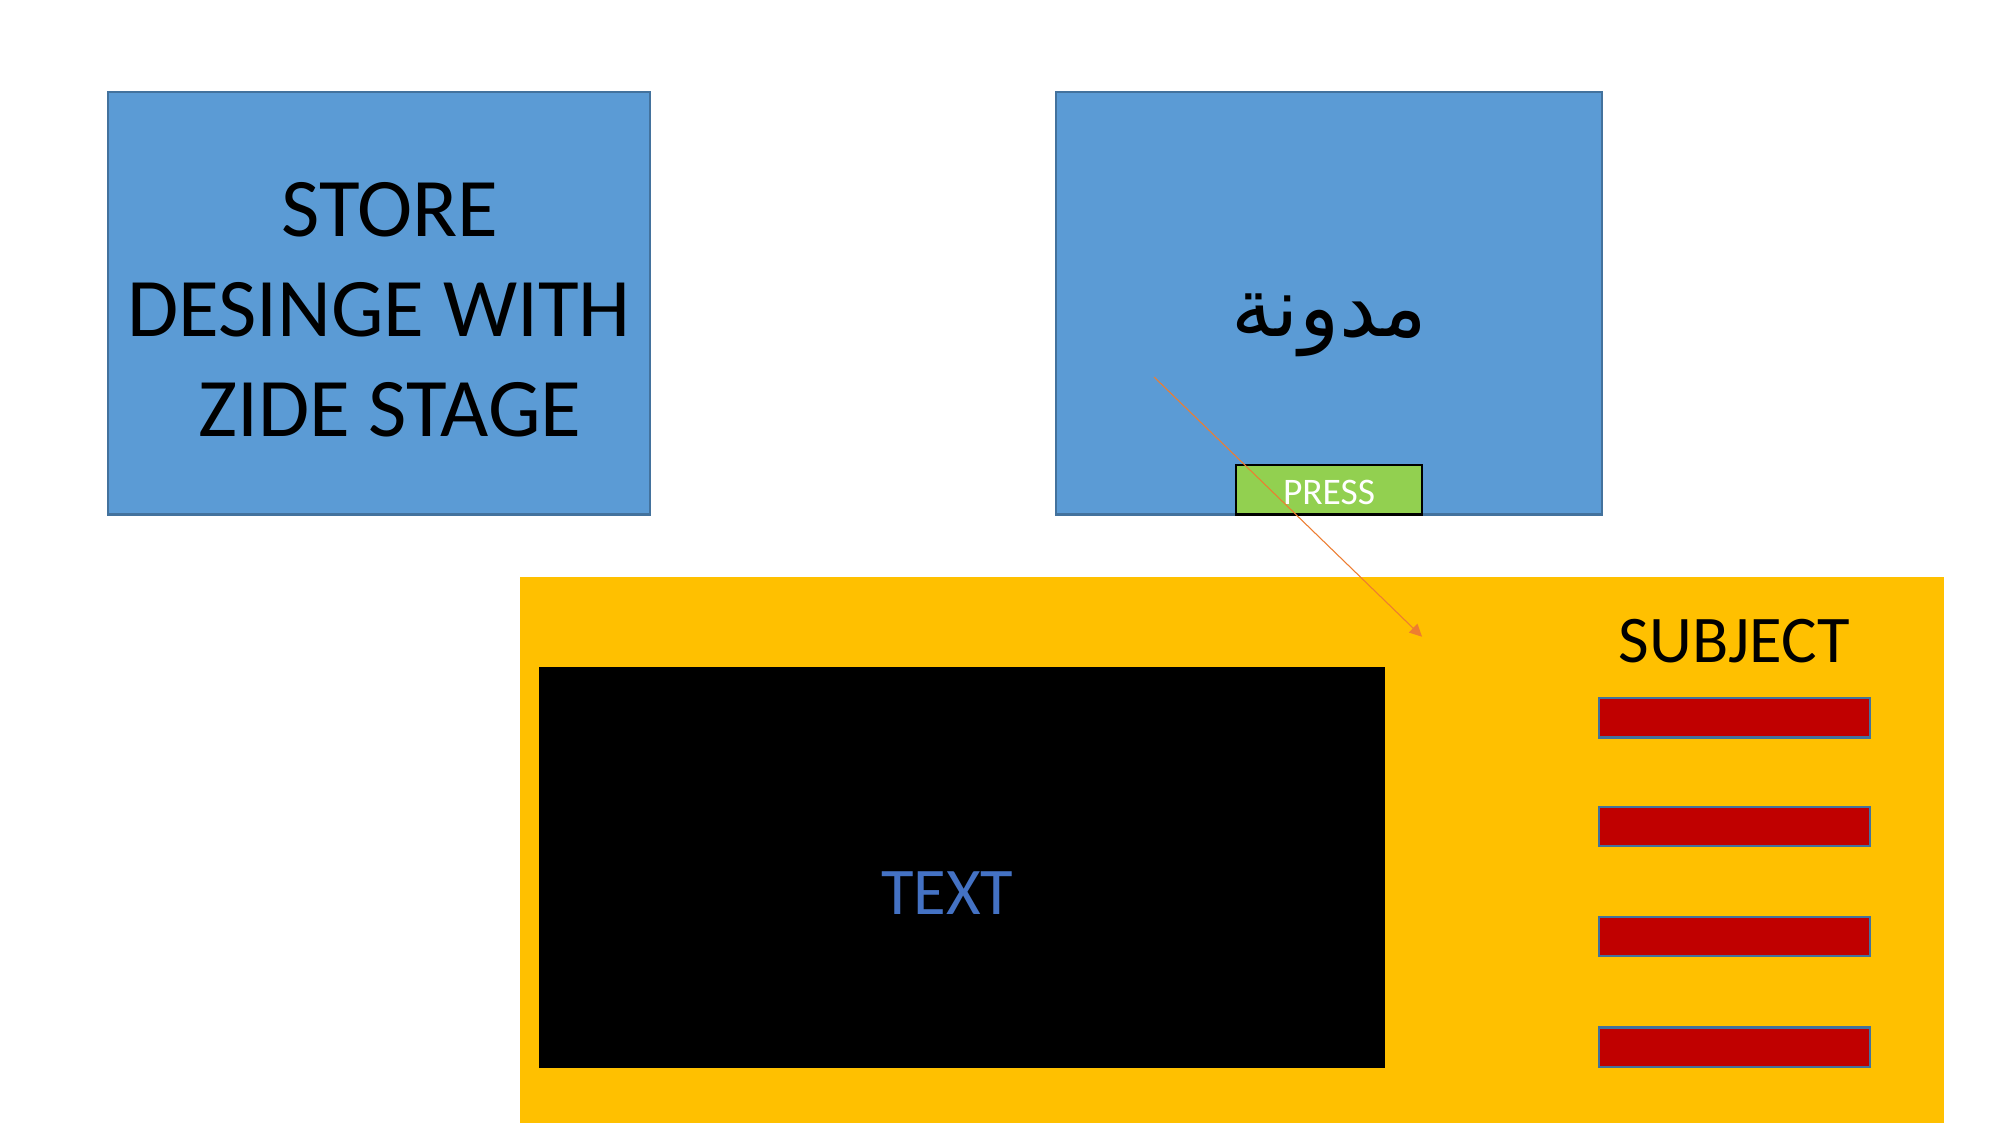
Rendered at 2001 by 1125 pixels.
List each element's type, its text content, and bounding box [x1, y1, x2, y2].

text_box مدونة [1055, 91, 1603, 516]
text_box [1154, 377, 1423, 637]
text_box [539, 667, 1385, 1068]
text_box [1598, 806, 1871, 847]
text_box TEXT [838, 840, 1057, 936]
text_box [1598, 916, 1871, 957]
text_box STORE DESINGE WITH ZIDE STAGE [107, 91, 651, 516]
text_box [1598, 697, 1871, 739]
text_box [1598, 1026, 1871, 1068]
text_box [516, 573, 1947, 1125]
text_box SUBJECT [1554, 588, 1915, 684]
